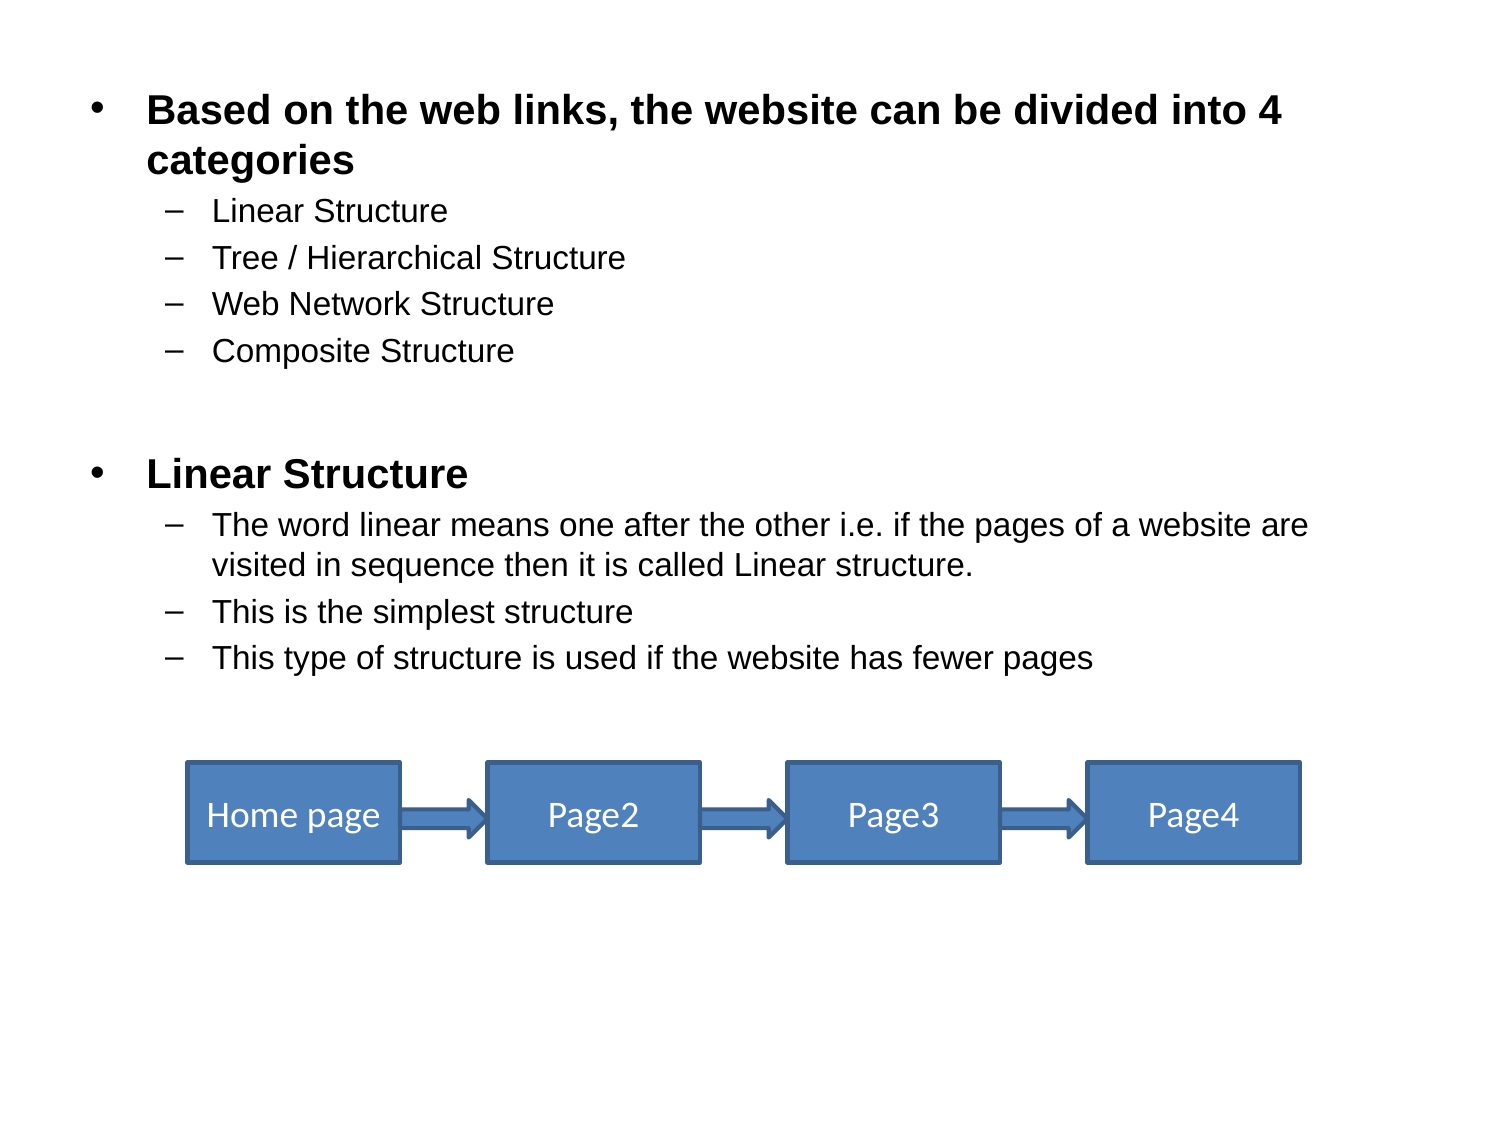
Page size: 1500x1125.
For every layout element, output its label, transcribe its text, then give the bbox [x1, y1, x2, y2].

text_box Page2 [485, 760, 702, 865]
list Based on the web links, the website can be divided into 4 categories Linear Structure Tree / Hierarchical Structure Web Network Structure Composite Structure Linear Structure The word linear means one after the other i.e. if the pages of a website are visited in sequence then it is called Linear structure. This is the simplest structure This type of structure is used if the website has fewer pages [75, 75, 1425, 725]
text_box [397, 798, 485, 840]
text_box [997, 798, 1085, 840]
text_box Page3 [785, 760, 1002, 865]
text_box Home page [185, 760, 402, 865]
text_box Page4 [1085, 760, 1302, 865]
text_box [697, 798, 785, 840]
